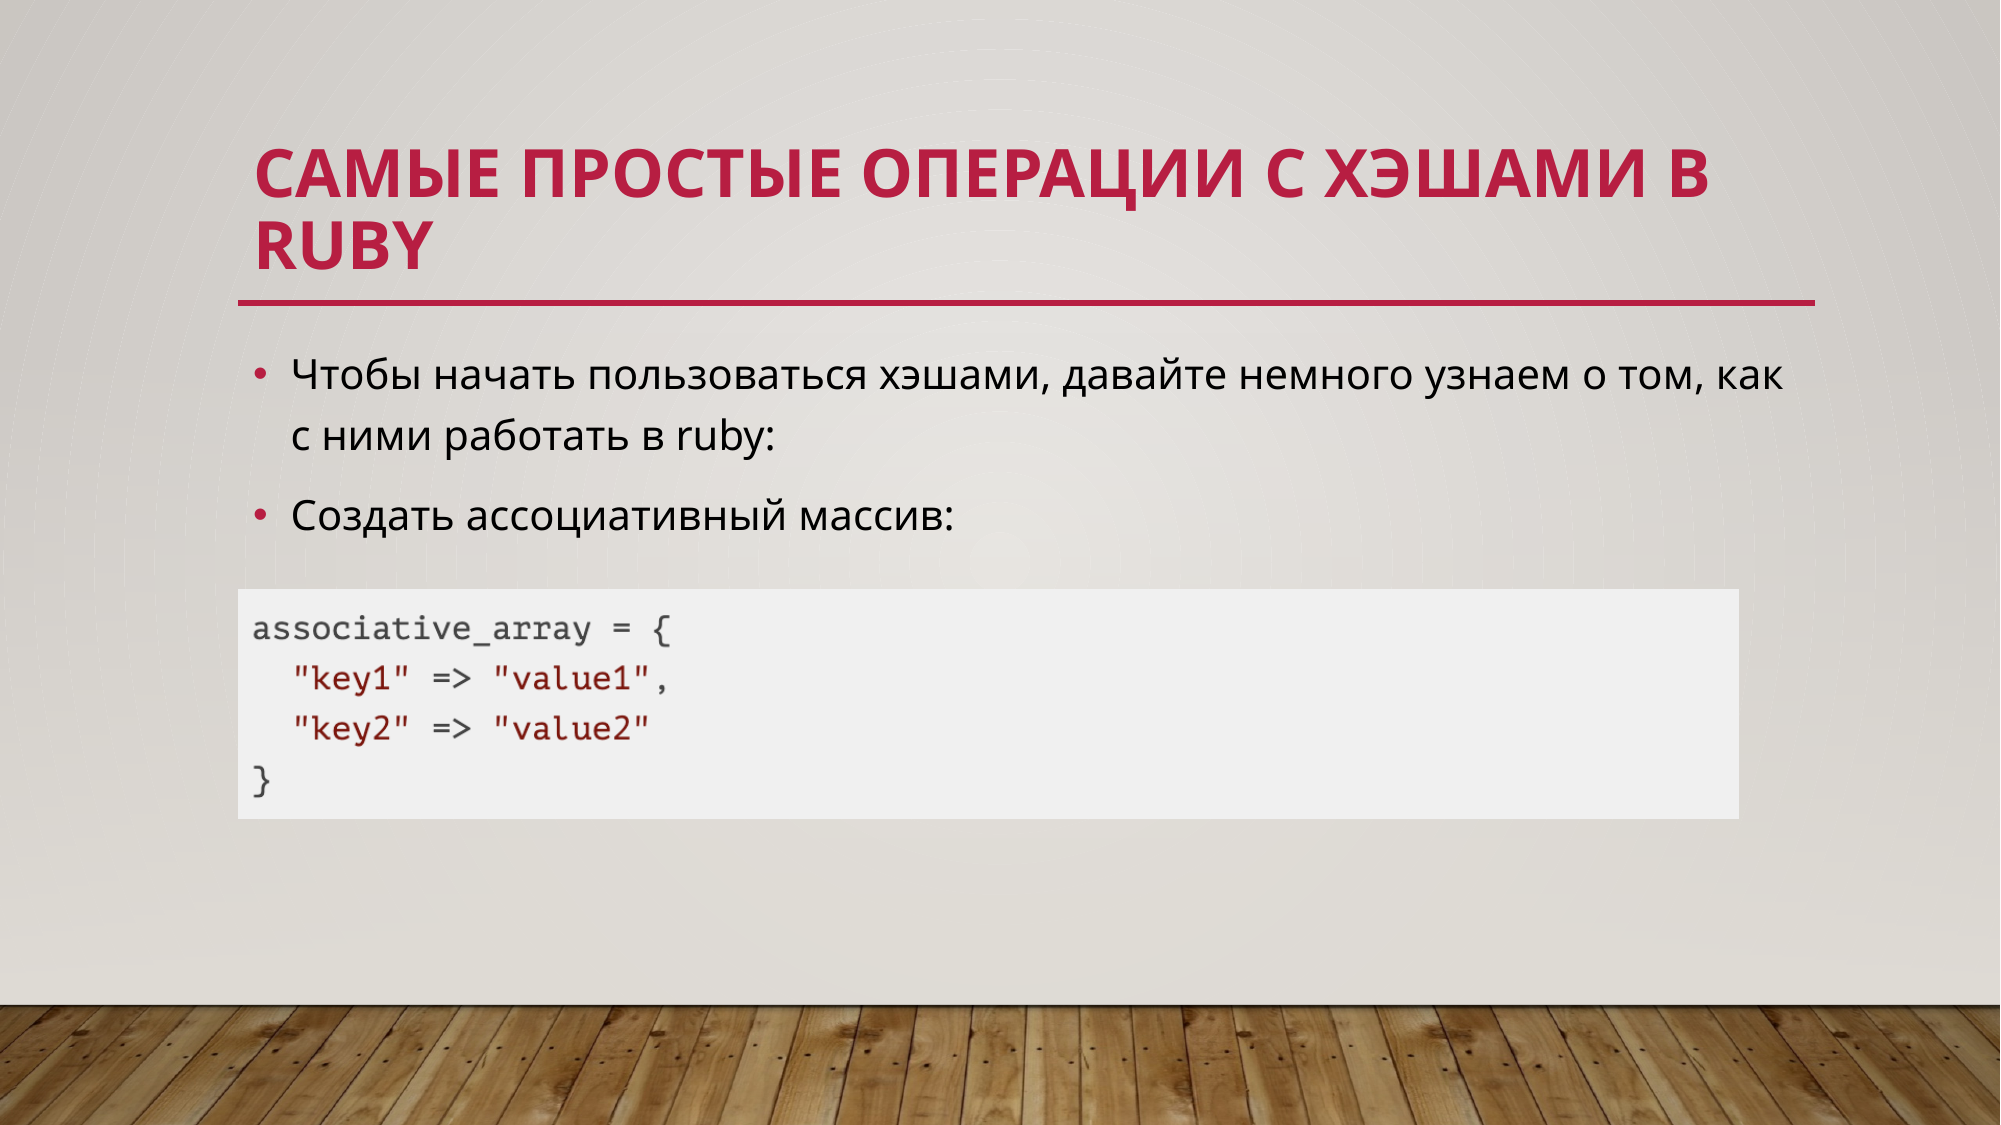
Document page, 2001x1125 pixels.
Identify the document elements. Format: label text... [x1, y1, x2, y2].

picture [237, 588, 1739, 819]
title Самые простые операции с хэшами в Ruby [238, 131, 1814, 305]
list Чтобы начать пользоваться хэшами, давайте немного узнаем о том, как с ними работать в ruby: Создать ассоциативный массив: [238, 330, 1814, 563]
picture [0, 1005, 2000, 1125]
